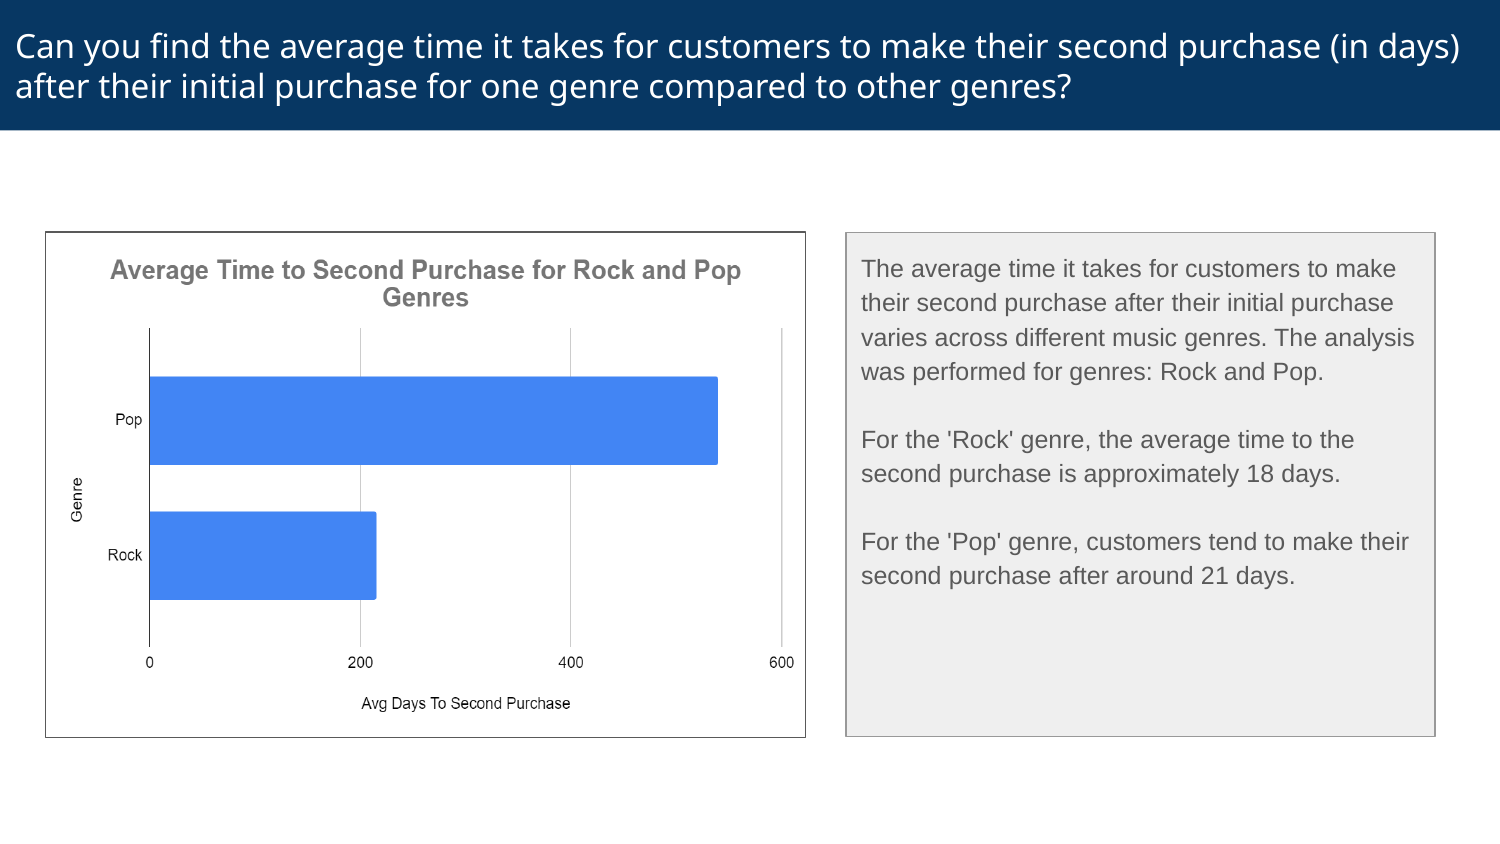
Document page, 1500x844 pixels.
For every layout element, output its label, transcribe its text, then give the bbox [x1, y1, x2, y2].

list The average time it takes for customers to make their second purchase after their initial purchase varies across different music genres. The analysis was performed for genres: Rock and Pop. For the 'Rock' genre, the average time to the second purchase is approximately 18 days. For the 'Pop' genre, customers tend to make their second purchase after around 21 days. [846, 232, 1436, 737]
picture [45, 232, 805, 737]
title Can you find the average time it takes for customers to make their second purchase (in days) after their initial purchase for one genre compared to other genres? [0, 0, 1500, 131]
